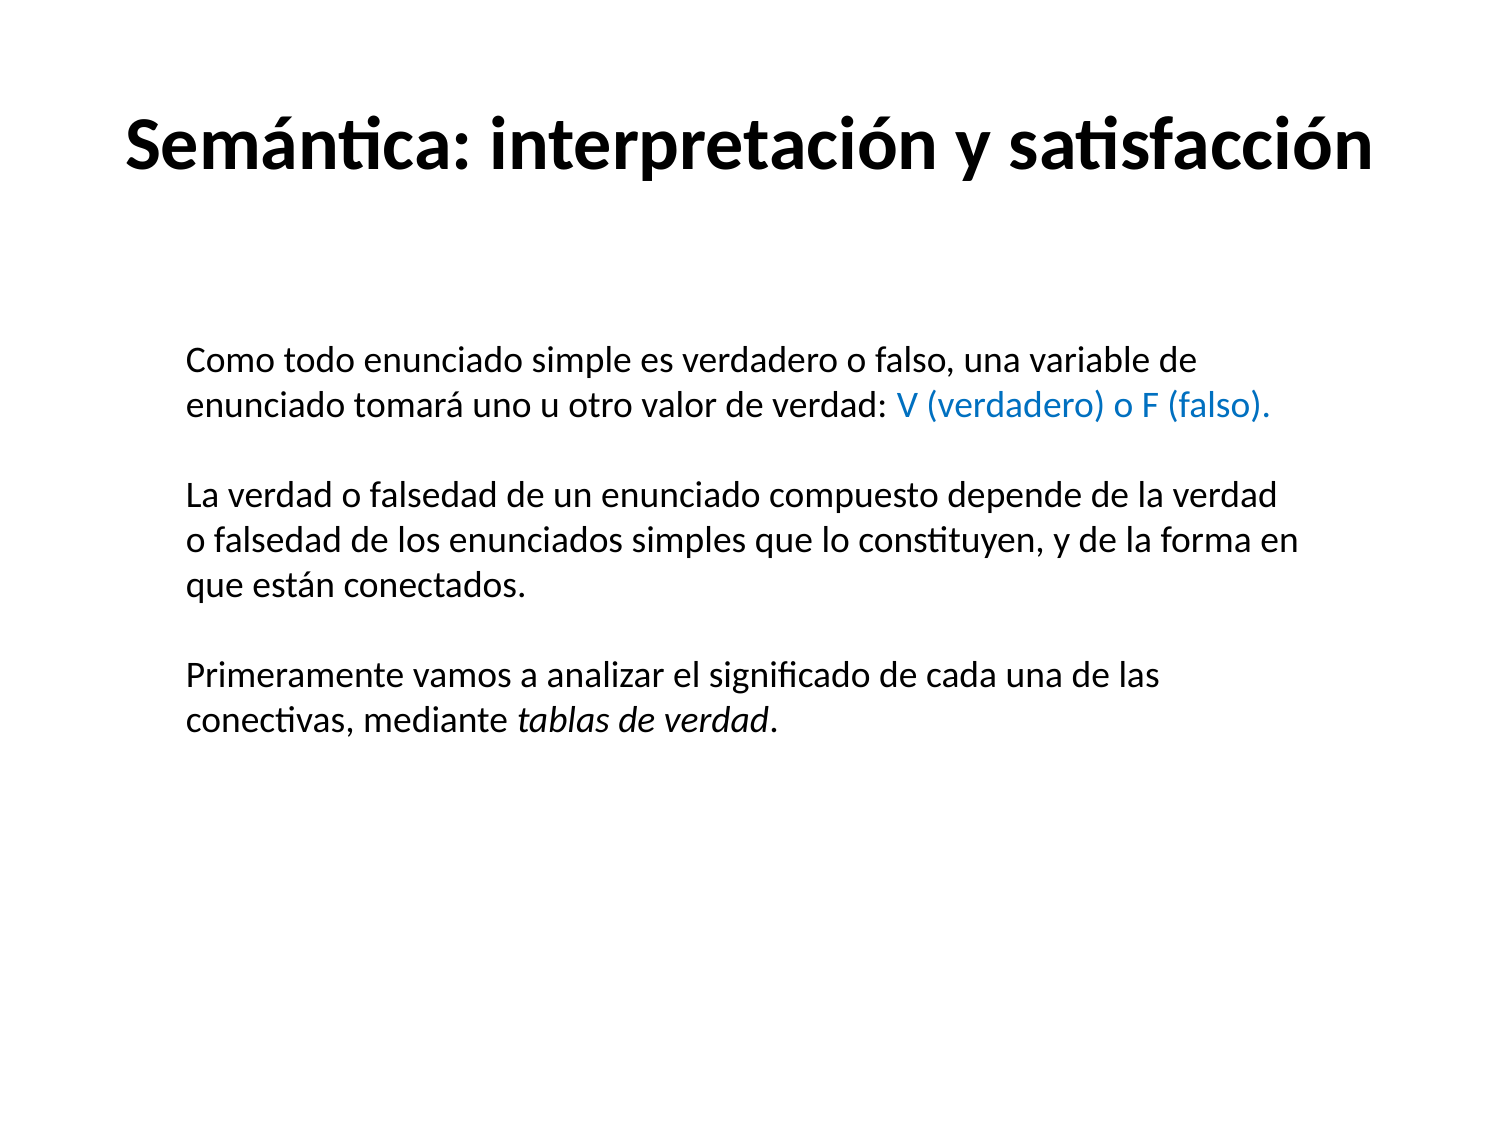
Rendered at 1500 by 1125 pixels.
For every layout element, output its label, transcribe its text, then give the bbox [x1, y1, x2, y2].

text_box Como todo enunciado simple es verdadero o falso, una variable de enunciado tomará uno u otro valor de verdad: V (verdadero) o F (falso). La verdad o falsedad de un enunciado compuesto depende de la verdad o falsedad de los enunciados simples que lo constituyen, y de la forma en que están conectados. Primeramente vamos a analizar el significado de cada una de las conectivas, mediante tablas de verdad. [171, 327, 1317, 748]
title Semántica: interpretación y satisfacción [75, 45, 1425, 233]
